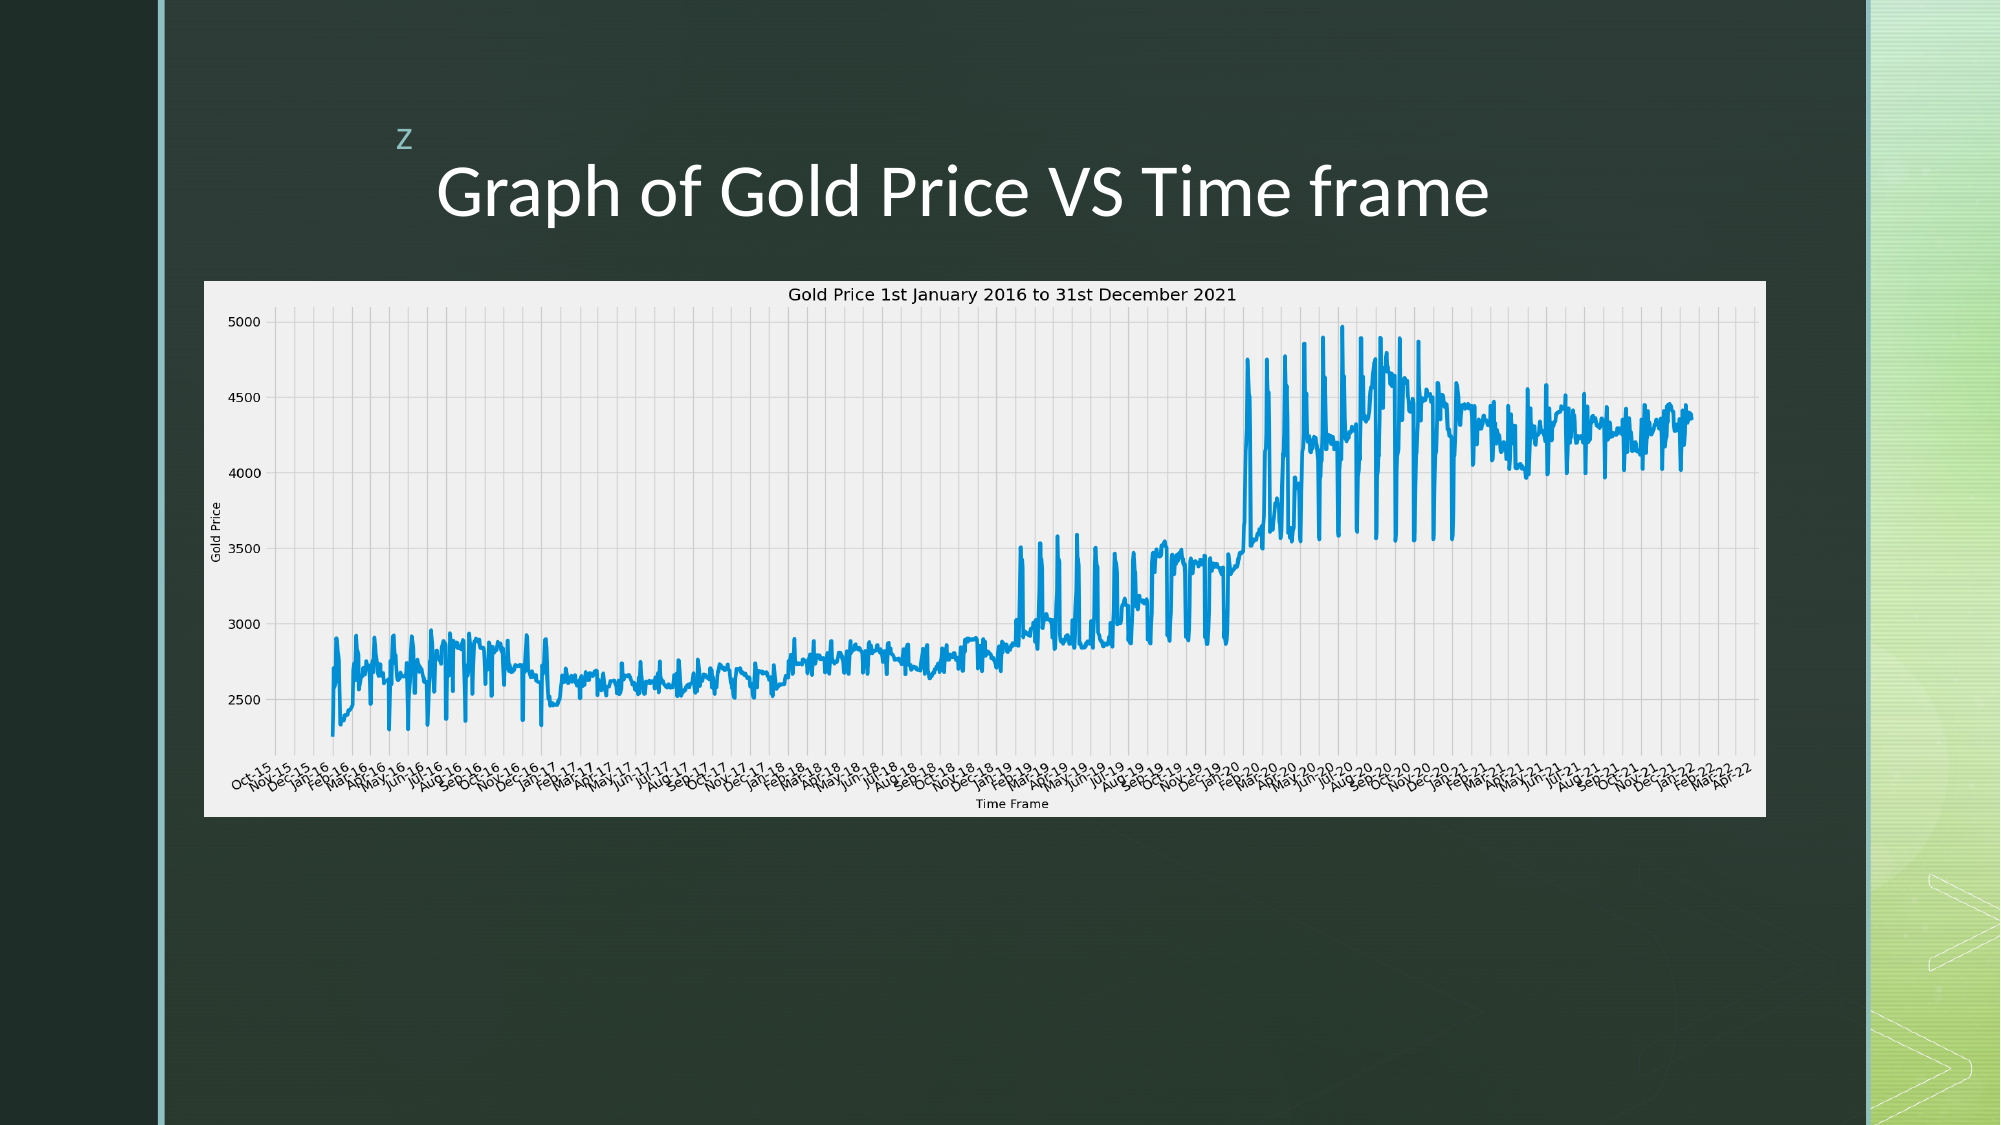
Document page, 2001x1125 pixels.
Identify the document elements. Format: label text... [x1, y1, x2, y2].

picture [1871, 0, 2001, 1125]
picture [203, 281, 1766, 818]
text_box Graph of Gold Price VS Time frame [410, 133, 1516, 239]
